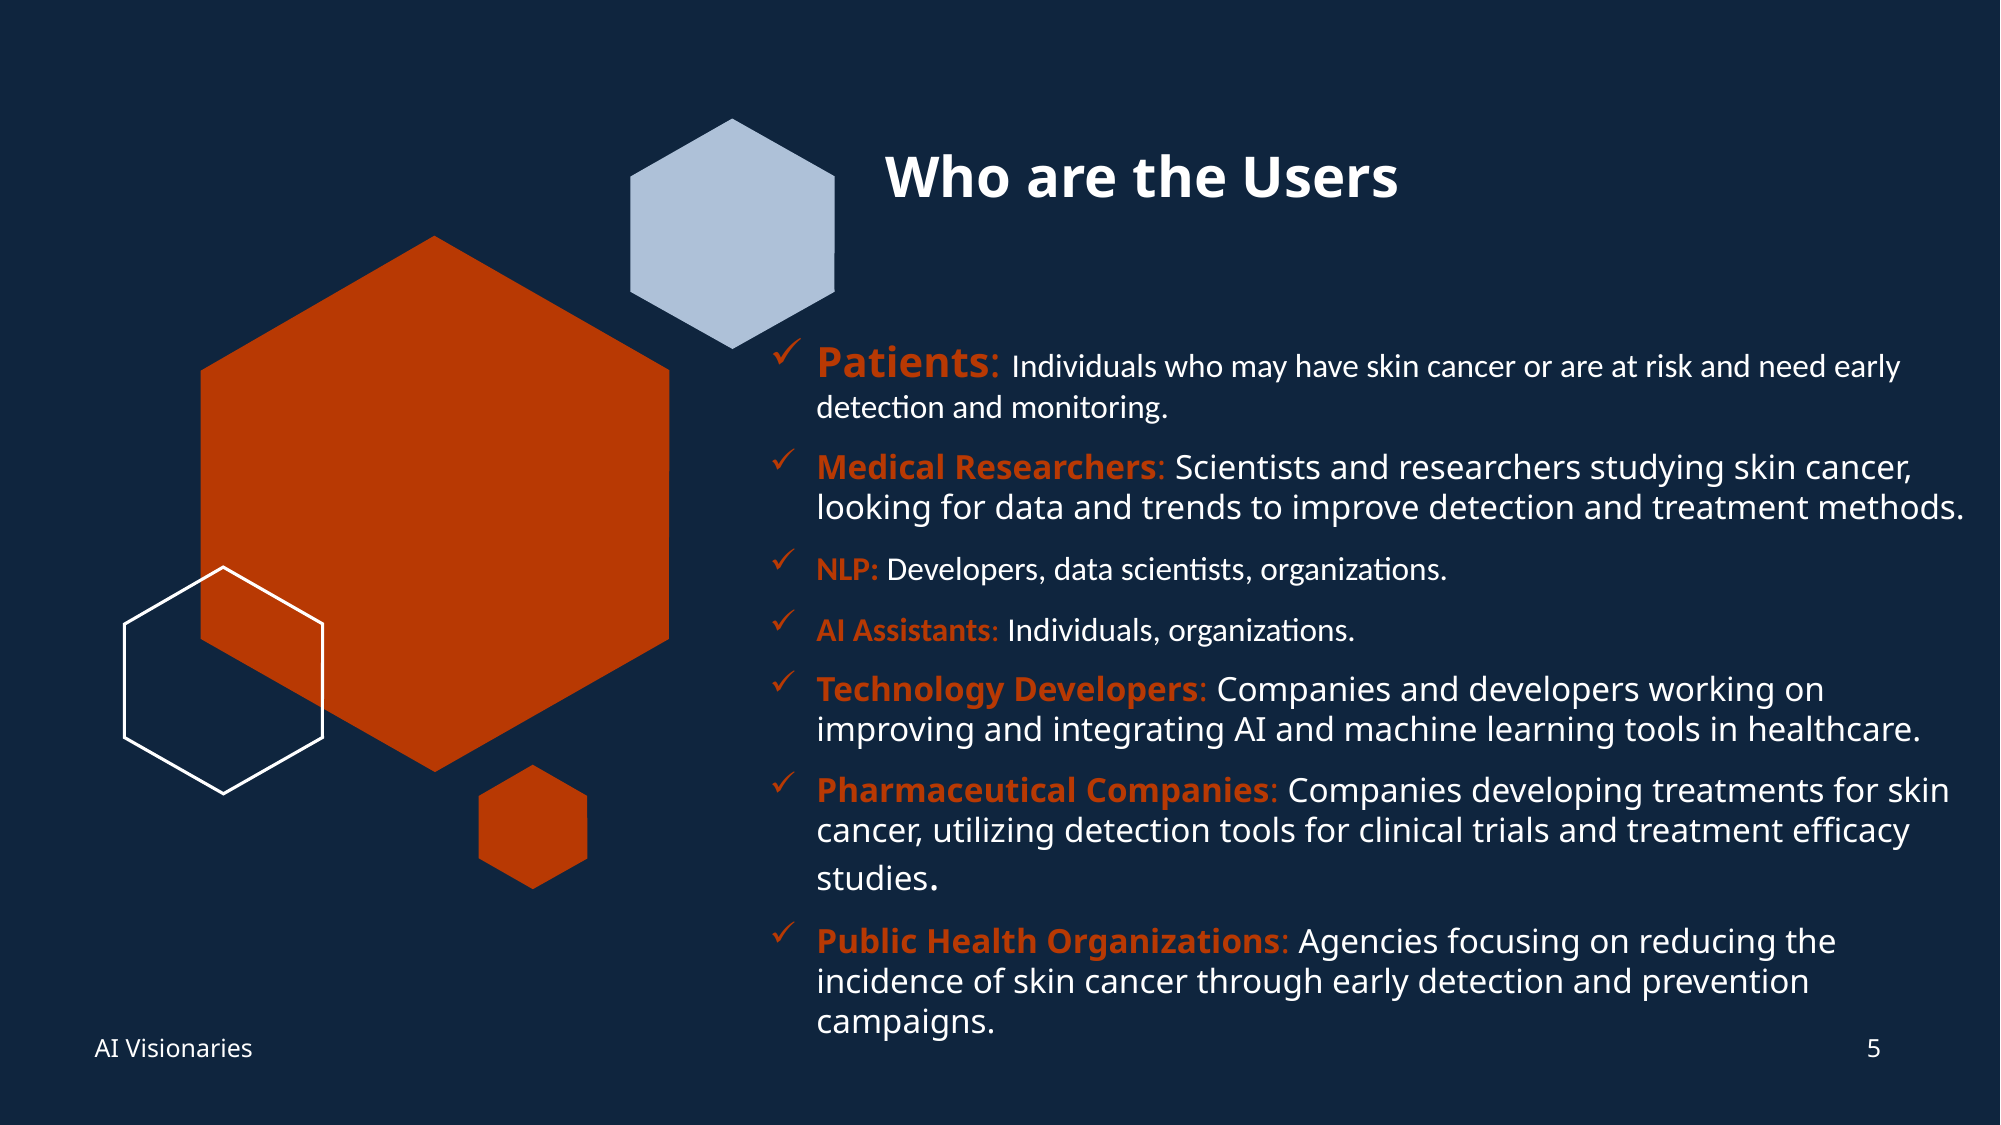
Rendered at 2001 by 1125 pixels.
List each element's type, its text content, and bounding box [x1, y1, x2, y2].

list Patients: Individuals who may have skin cancer or are at risk and need early detection and monitoring. Medical Researchers: Scientists and researchers studying skin cancer, looking for data and trends to improve detection and treatment methods. NLP: Developers, data scientists, organizations. AI Assistants: Individuals, organizations. Technology Developers: Companies and developers working on improving and integrating AI and machine learning tools in healthcare. Pharmaceutical Companies: Companies developing treatments for skin cancer, utilizing detection tools for clinical trials and treatment efficacy studies. Public Health Organizations: Agencies focusing on reducing the incidence of skin cancer through early detection and prevention campaigns. [754, 327, 2000, 1038]
footer AI Visionaries [79, 1020, 755, 1080]
text_box 5 [1836, 1019, 1912, 1080]
title Who are the Users [870, 87, 1584, 218]
